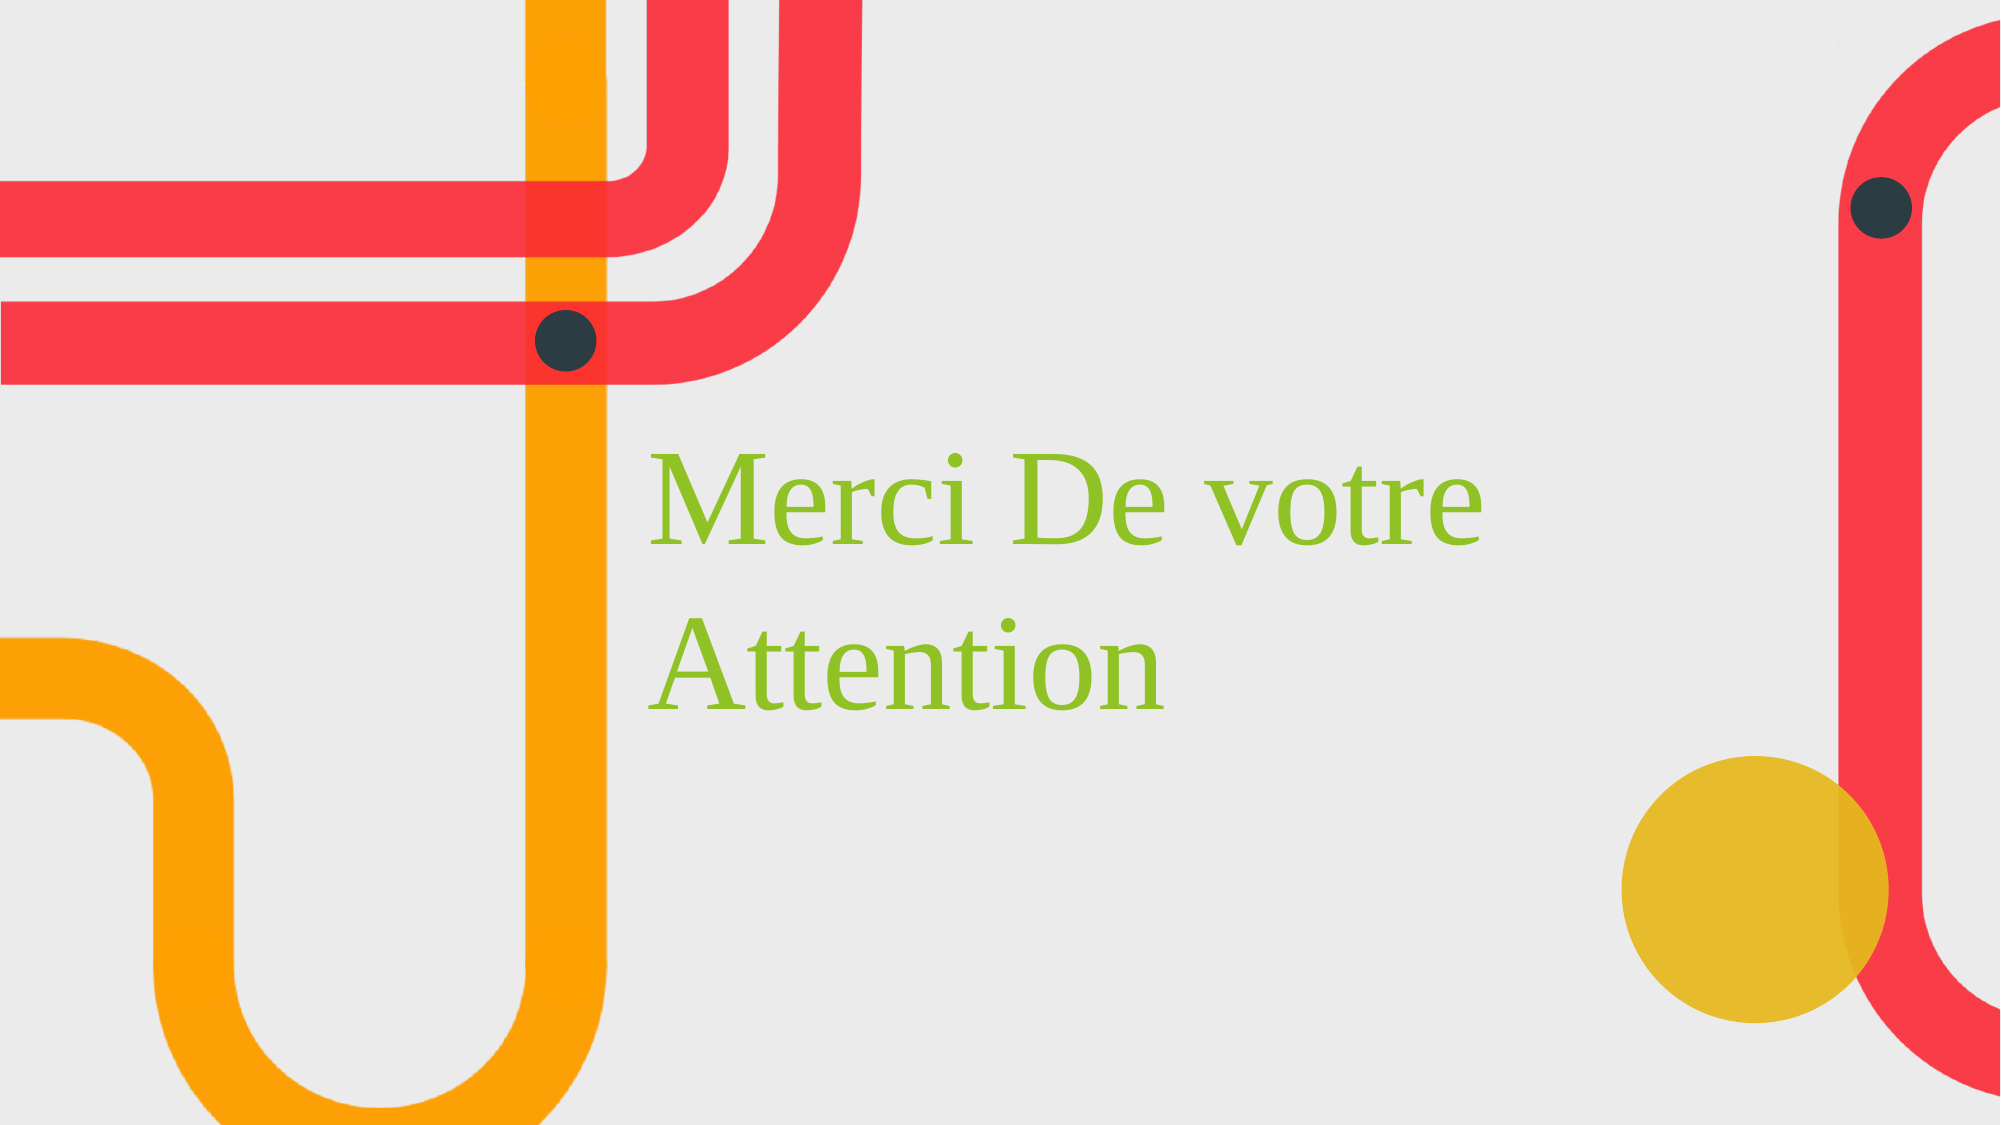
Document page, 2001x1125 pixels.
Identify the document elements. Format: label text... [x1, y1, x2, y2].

picture [0, 0, 876, 1125]
picture [1838, 0, 2001, 1103]
title Merci De votre Attention [632, 410, 1793, 745]
